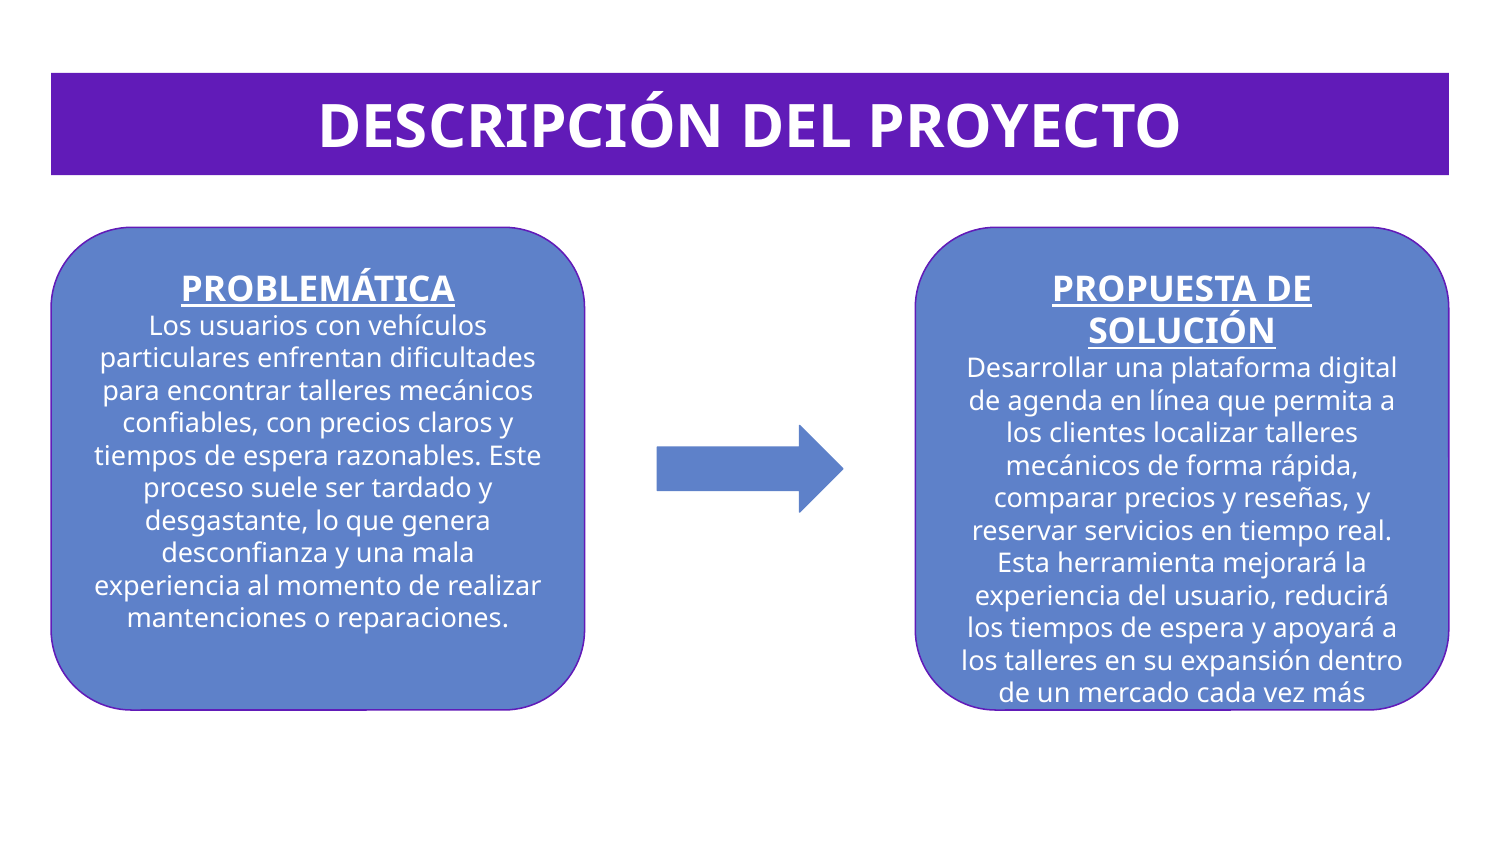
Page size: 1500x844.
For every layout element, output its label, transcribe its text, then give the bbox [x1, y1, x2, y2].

text_box [657, 425, 843, 512]
text_box PROBLEMÁTICA Los usuarios con vehículos particulares enfrentan dificultades para encontrar talleres mecánicos confiables, con precios claros y tiempos de espera razonables. Este proceso suele ser tardado y desgastante, lo que genera desconfianza y una mala experiencia al momento de realizar mantenciones o reparaciones. [51, 227, 585, 711]
text_box PROPUESTA DE SOLUCIÓN Desarrollar una plataforma digital de agenda en línea que permita a los clientes localizar talleres mecánicos de forma rápida, comparar precios y reseñas, y reservar servicios en tiempo real. Esta herramienta mejorará la experiencia del usuario, reducirá los tiempos de espera y apoyará a los talleres en su expansión dentro de un mercado cada vez más competitivo y digitalizado. [915, 227, 1449, 711]
title DESCRIPCIÓN DEL PROYECTO [51, 72, 1449, 176]
